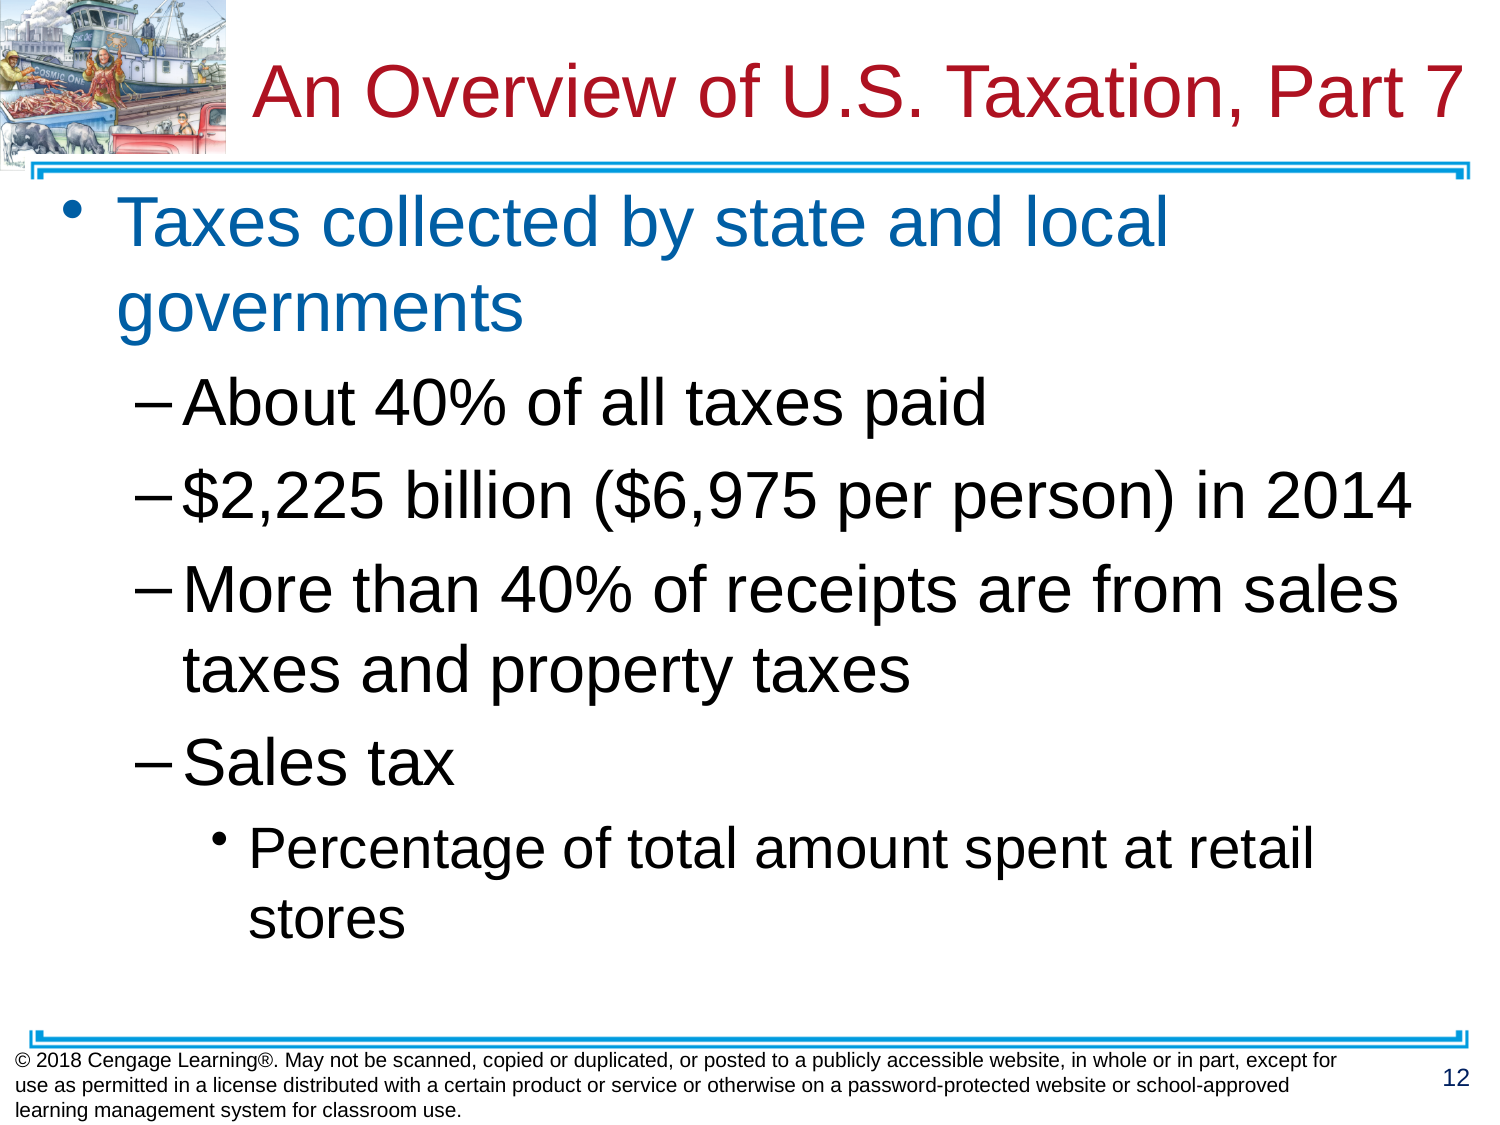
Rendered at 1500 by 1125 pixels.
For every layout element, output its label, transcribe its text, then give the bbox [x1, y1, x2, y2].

list Taxes collected by state and local governments About 40% of all taxes paid $2,225 billion ($6,975 per person) in 2014 More than 40% of receipts are from sales taxes and property taxes Sales tax Percentage of total amount spent at retail stores [45, 168, 1455, 963]
slide_number 12 [1412, 1052, 1500, 1117]
footer © 2018 Cengage Learning®. May not be scanned, copied or duplicated, or posted to a publicly accessible website, in whole or in part, except for use as permitted in a license distributed with a certain product or service or otherwise on a password-protected website or school-approved learning management system for classroom use. [0, 1043, 1375, 1125]
picture [25, 1024, 1475, 1057]
picture [0, 0, 1475, 186]
title An Overview of U.S. Taxation, Part 7 [219, 16, 1500, 158]
